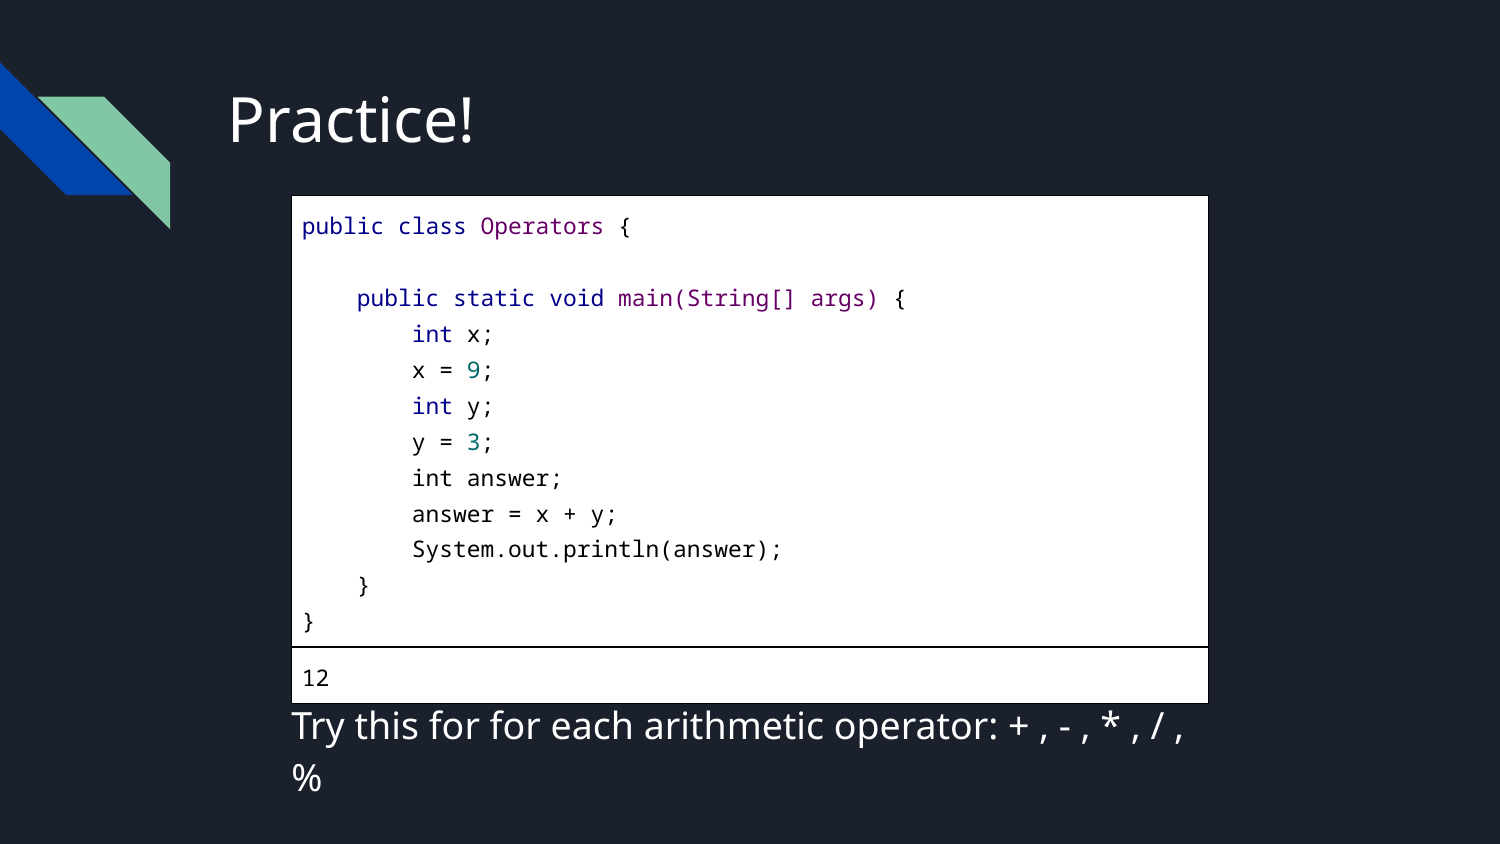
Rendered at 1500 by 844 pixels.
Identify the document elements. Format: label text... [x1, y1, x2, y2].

title Practice! [212, 64, 1368, 215]
list Try this for for each arithmetic operator: + , - , * , / , % [276, 680, 1224, 780]
table_header public class Operators { public static void main(String[] args) { int x; x = 9; int y; y = 3; int answer; answer = x + y; System.out.println(answer); } } [292, 196, 1208, 646]
table_cell 12 [292, 648, 1208, 680]
